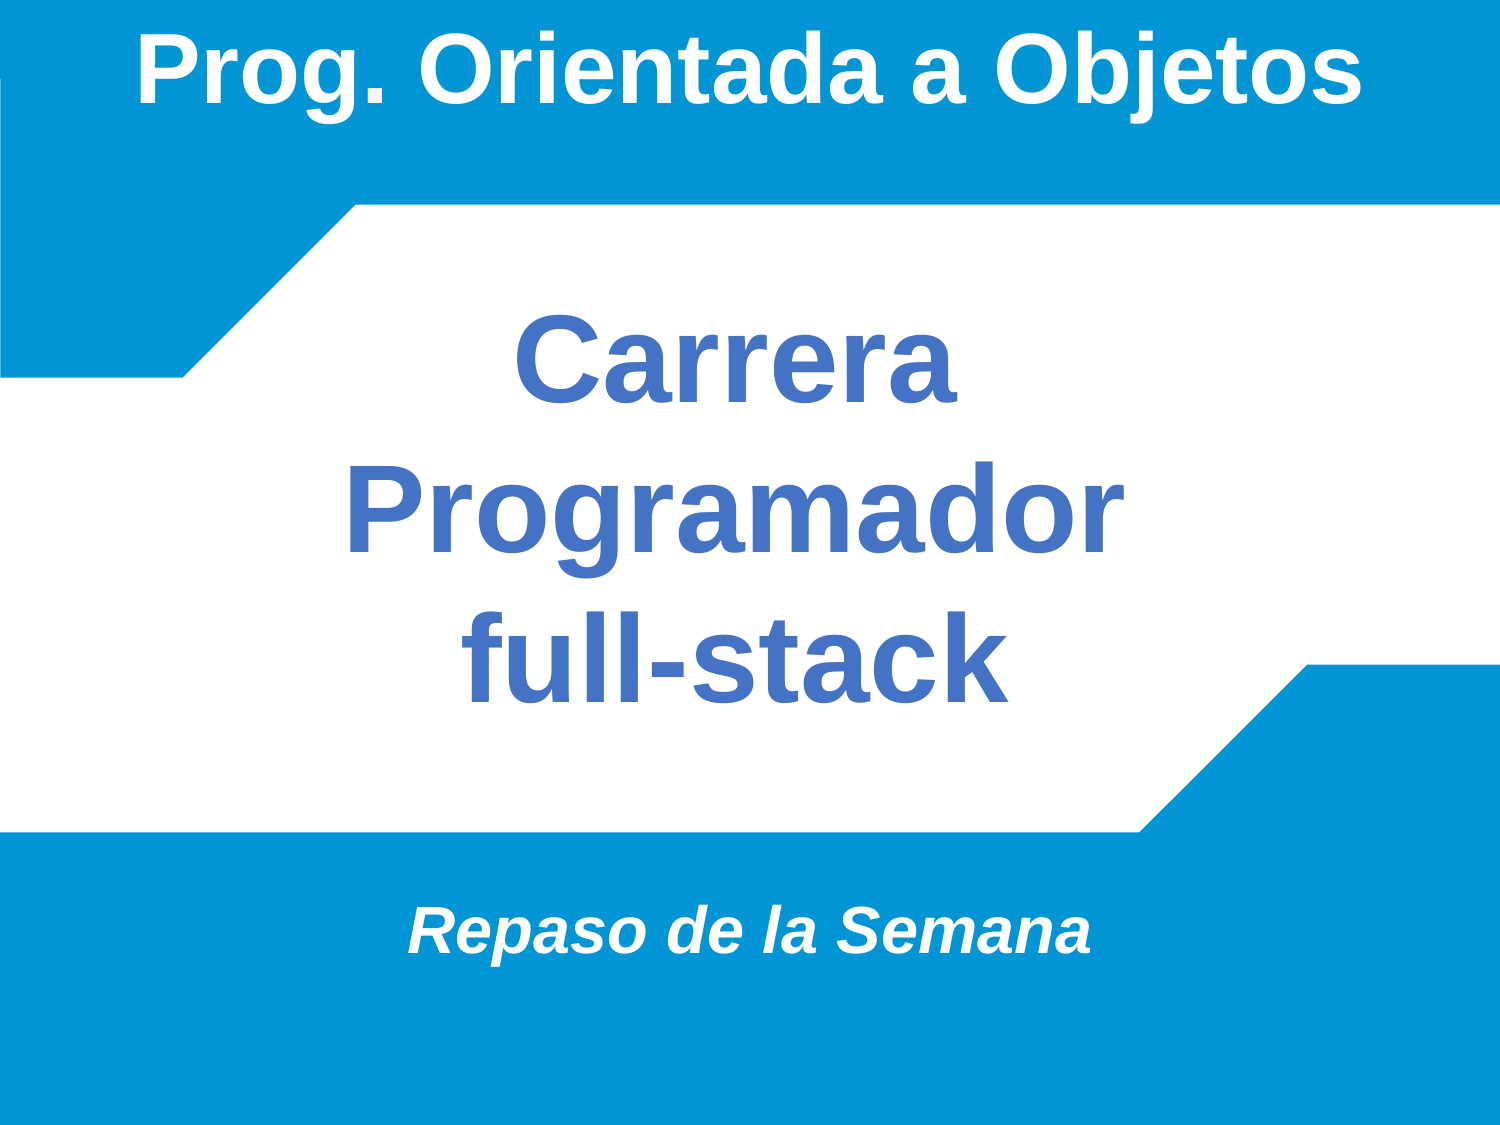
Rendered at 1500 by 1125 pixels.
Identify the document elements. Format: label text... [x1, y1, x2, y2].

subtitle Repaso de la Semana [0, 888, 1500, 979]
title Prog. Orientada a Objetos [15, 0, 1486, 133]
